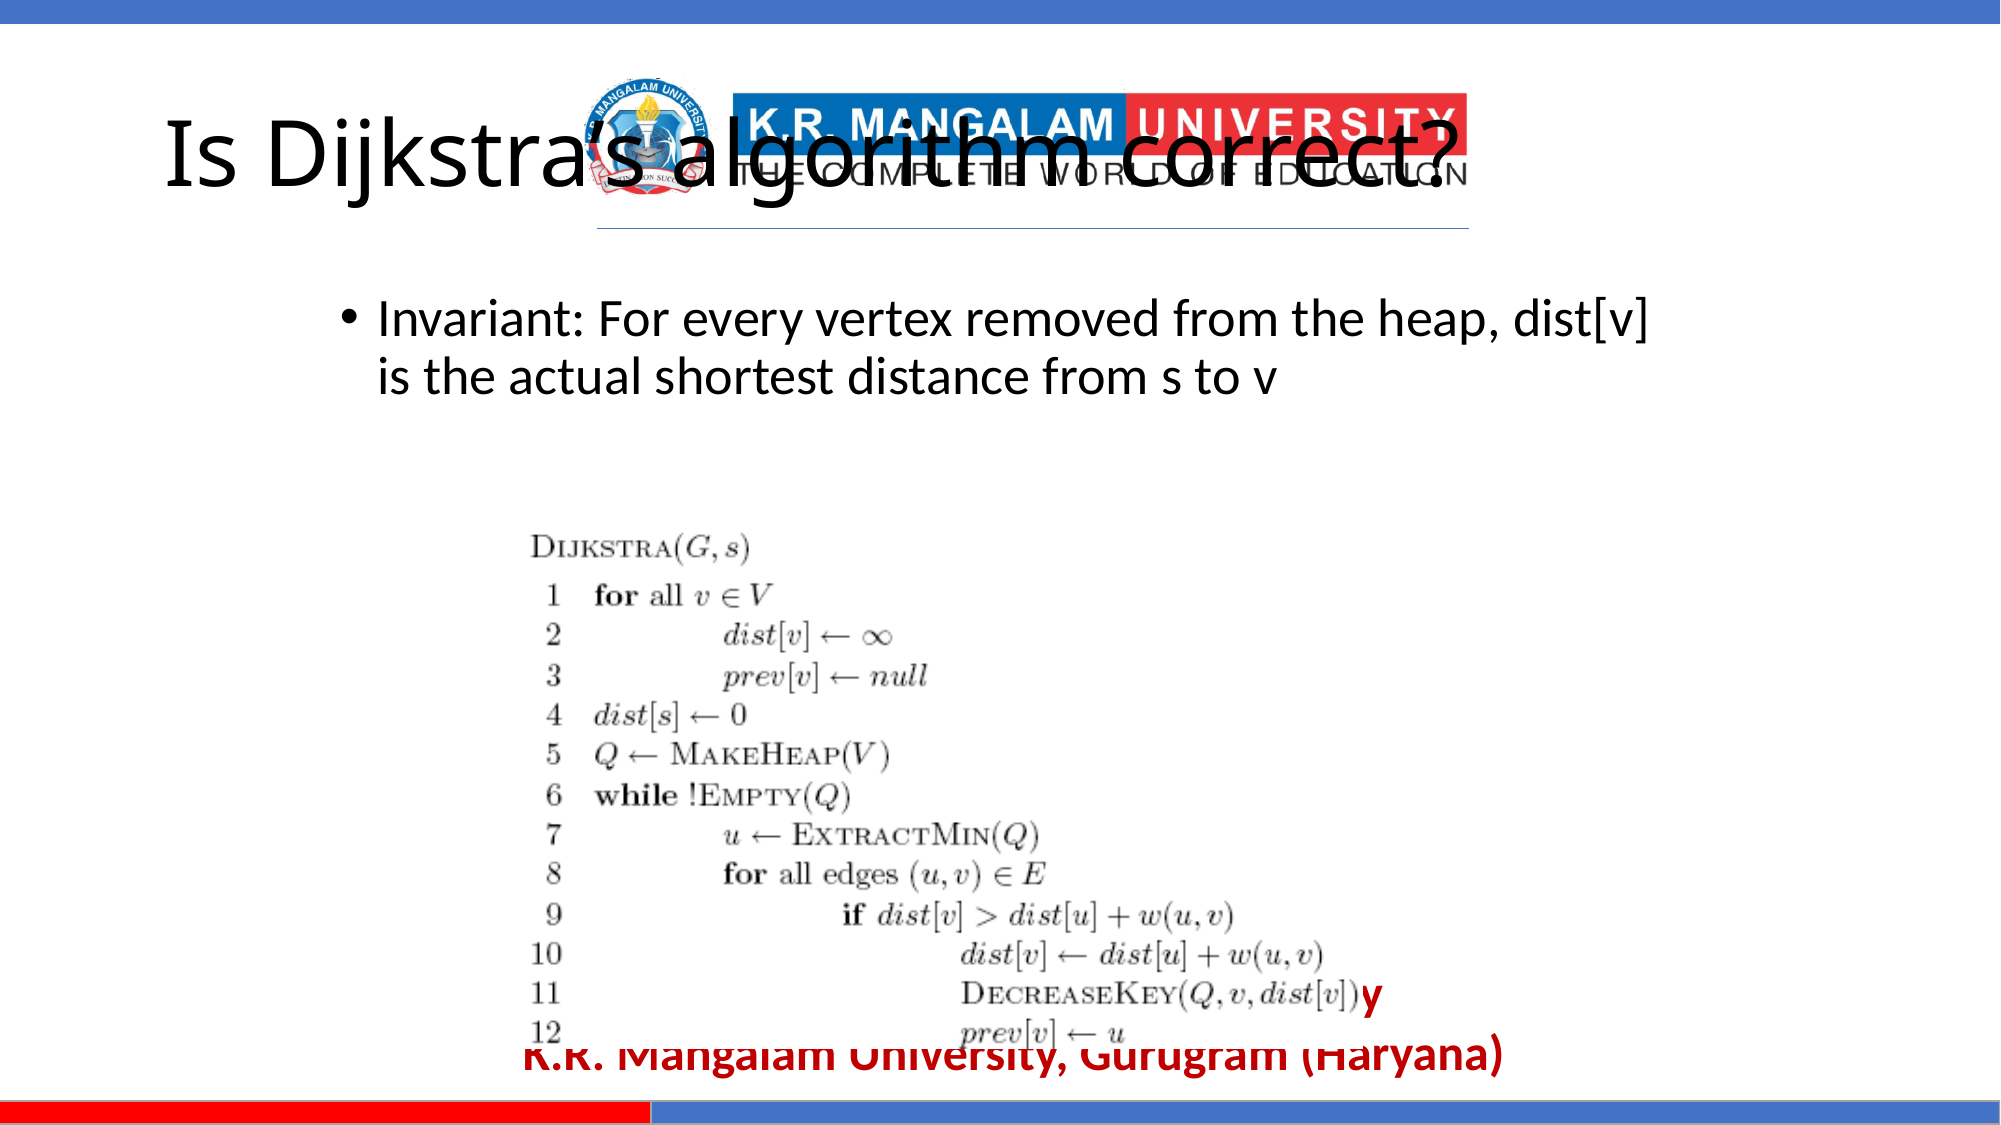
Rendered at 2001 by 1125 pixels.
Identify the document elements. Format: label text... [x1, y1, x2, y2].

picture [584, 78, 1469, 99]
title Is Dijkstra’s algorithm correct? [150, 99, 1850, 288]
list Invariant: For every vertex removed from the heap, dist[v] is the actual shortest distance from s to v [324, 282, 1675, 438]
picture [524, 524, 1363, 1049]
